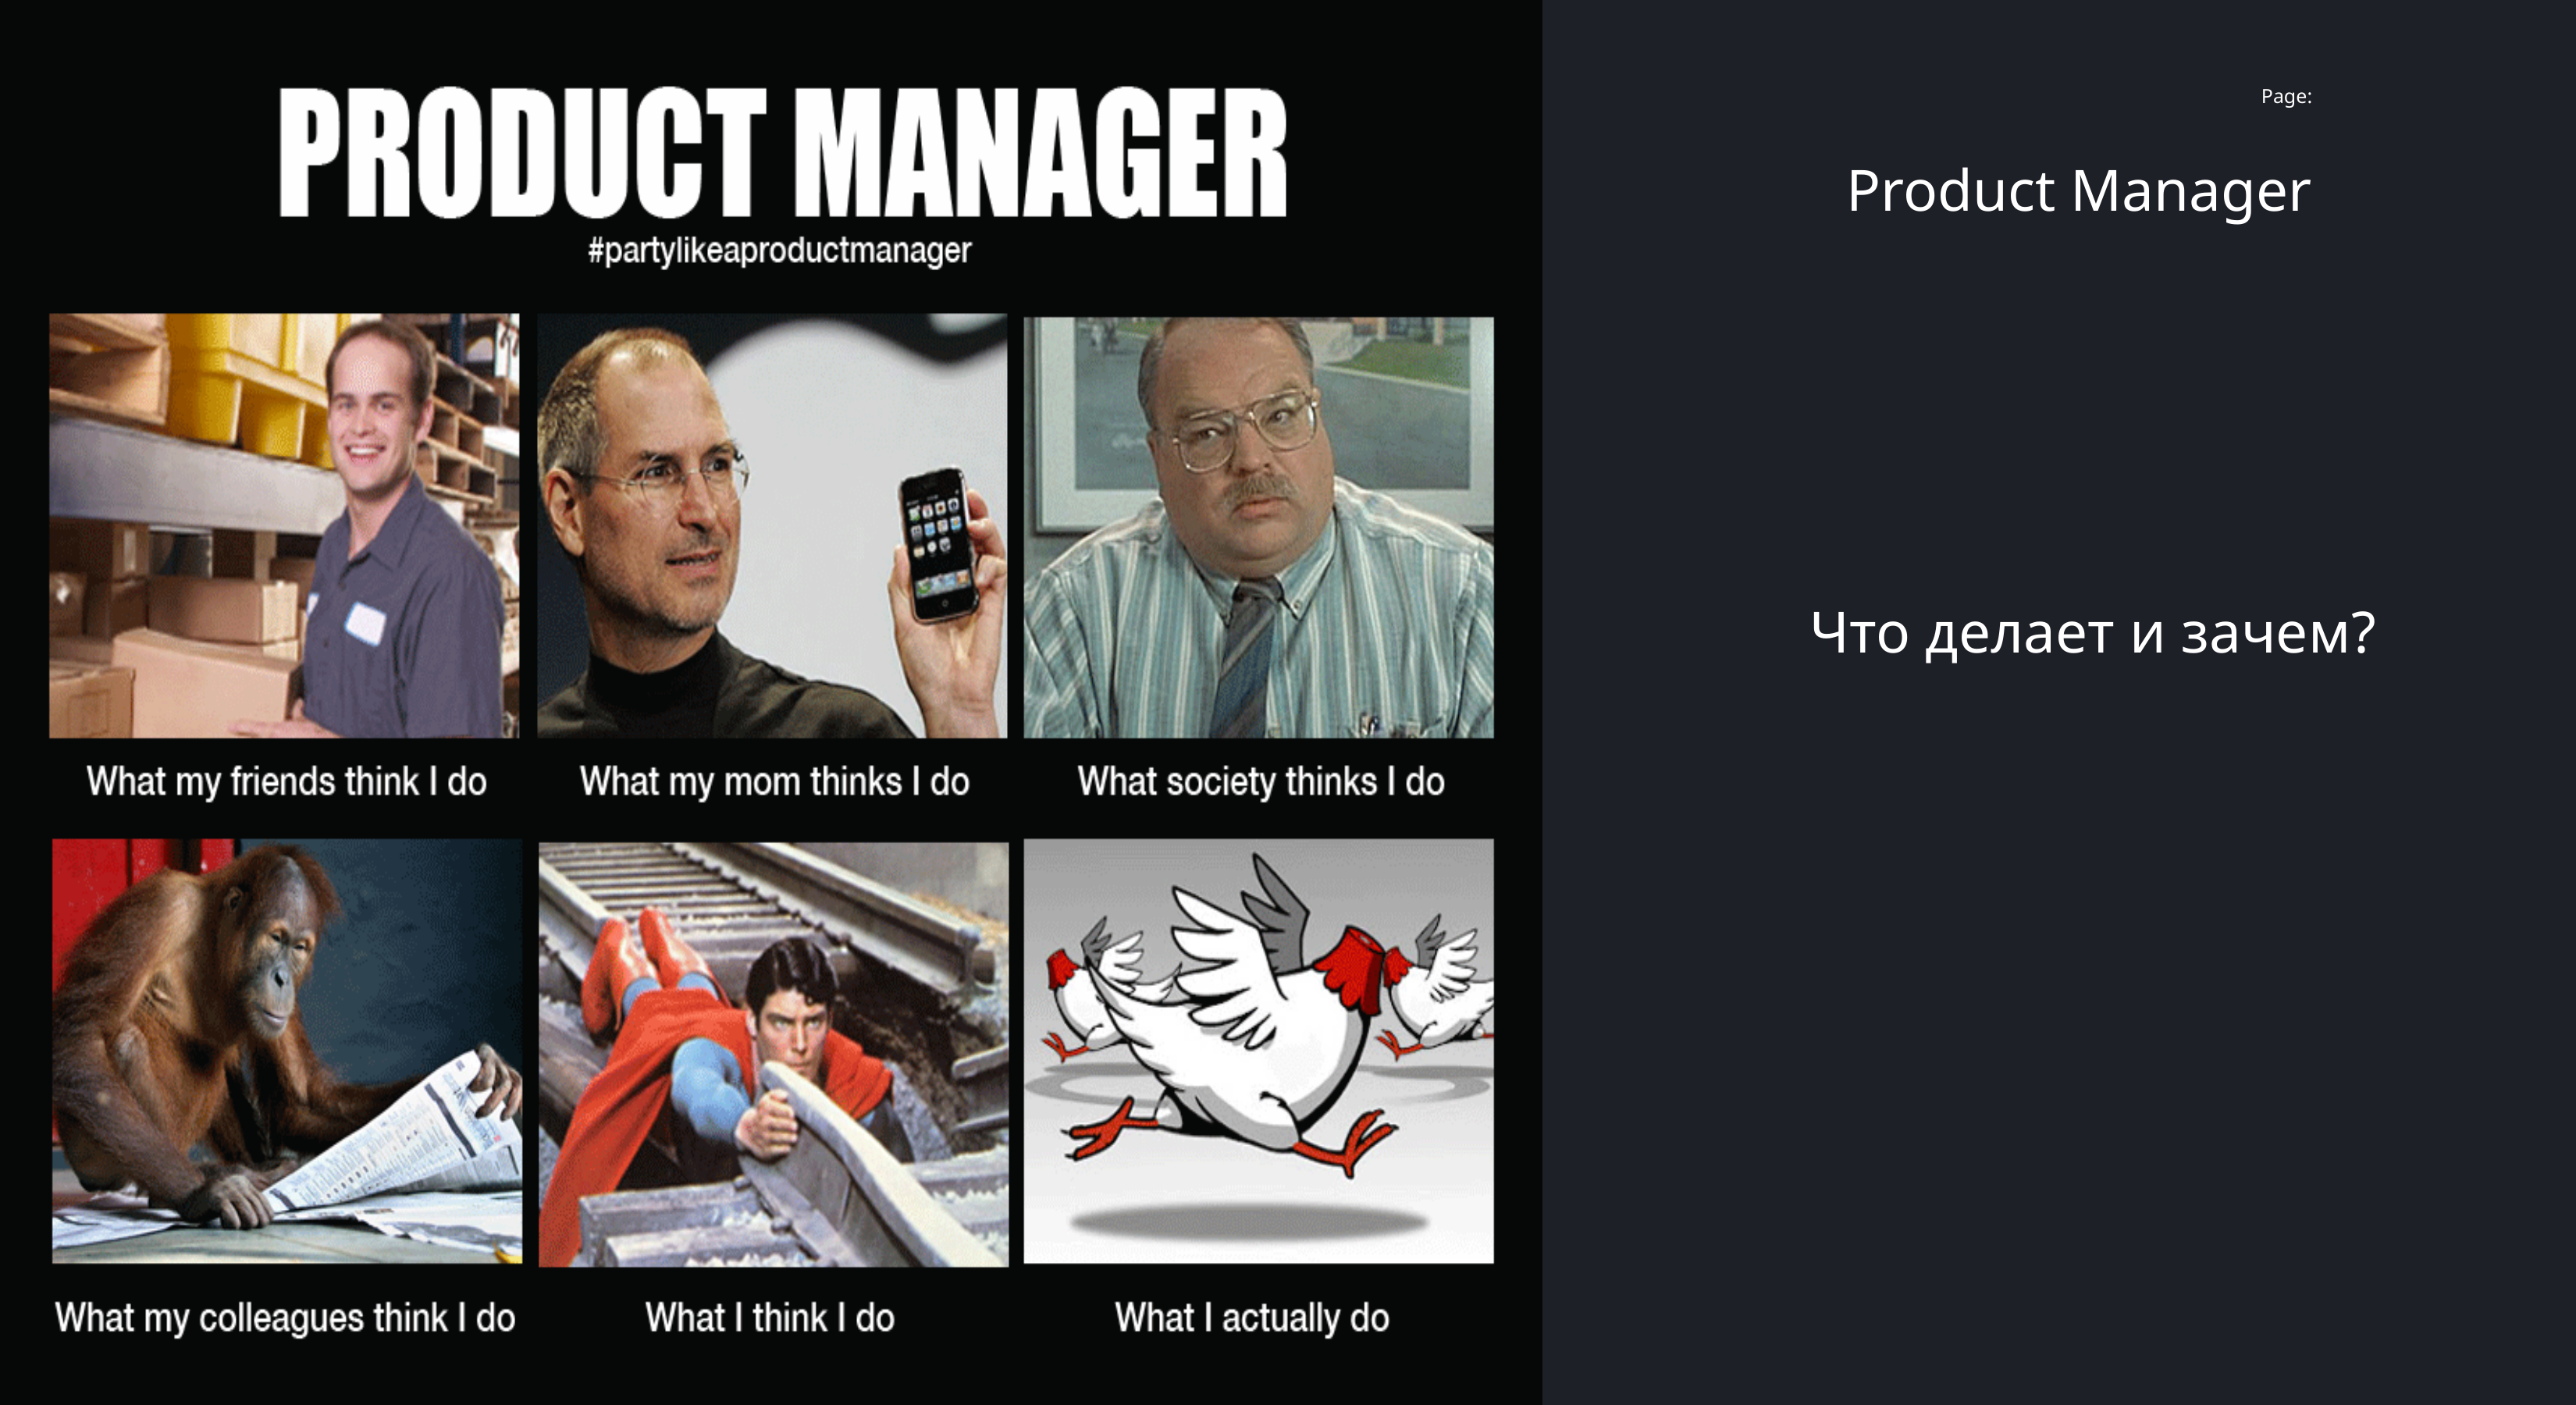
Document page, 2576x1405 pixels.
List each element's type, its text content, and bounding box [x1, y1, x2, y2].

text_box Product Manager [1841, 148, 2319, 229]
text_box Что делает и зачем? [1804, 590, 2382, 670]
picture [0, 0, 1545, 1405]
